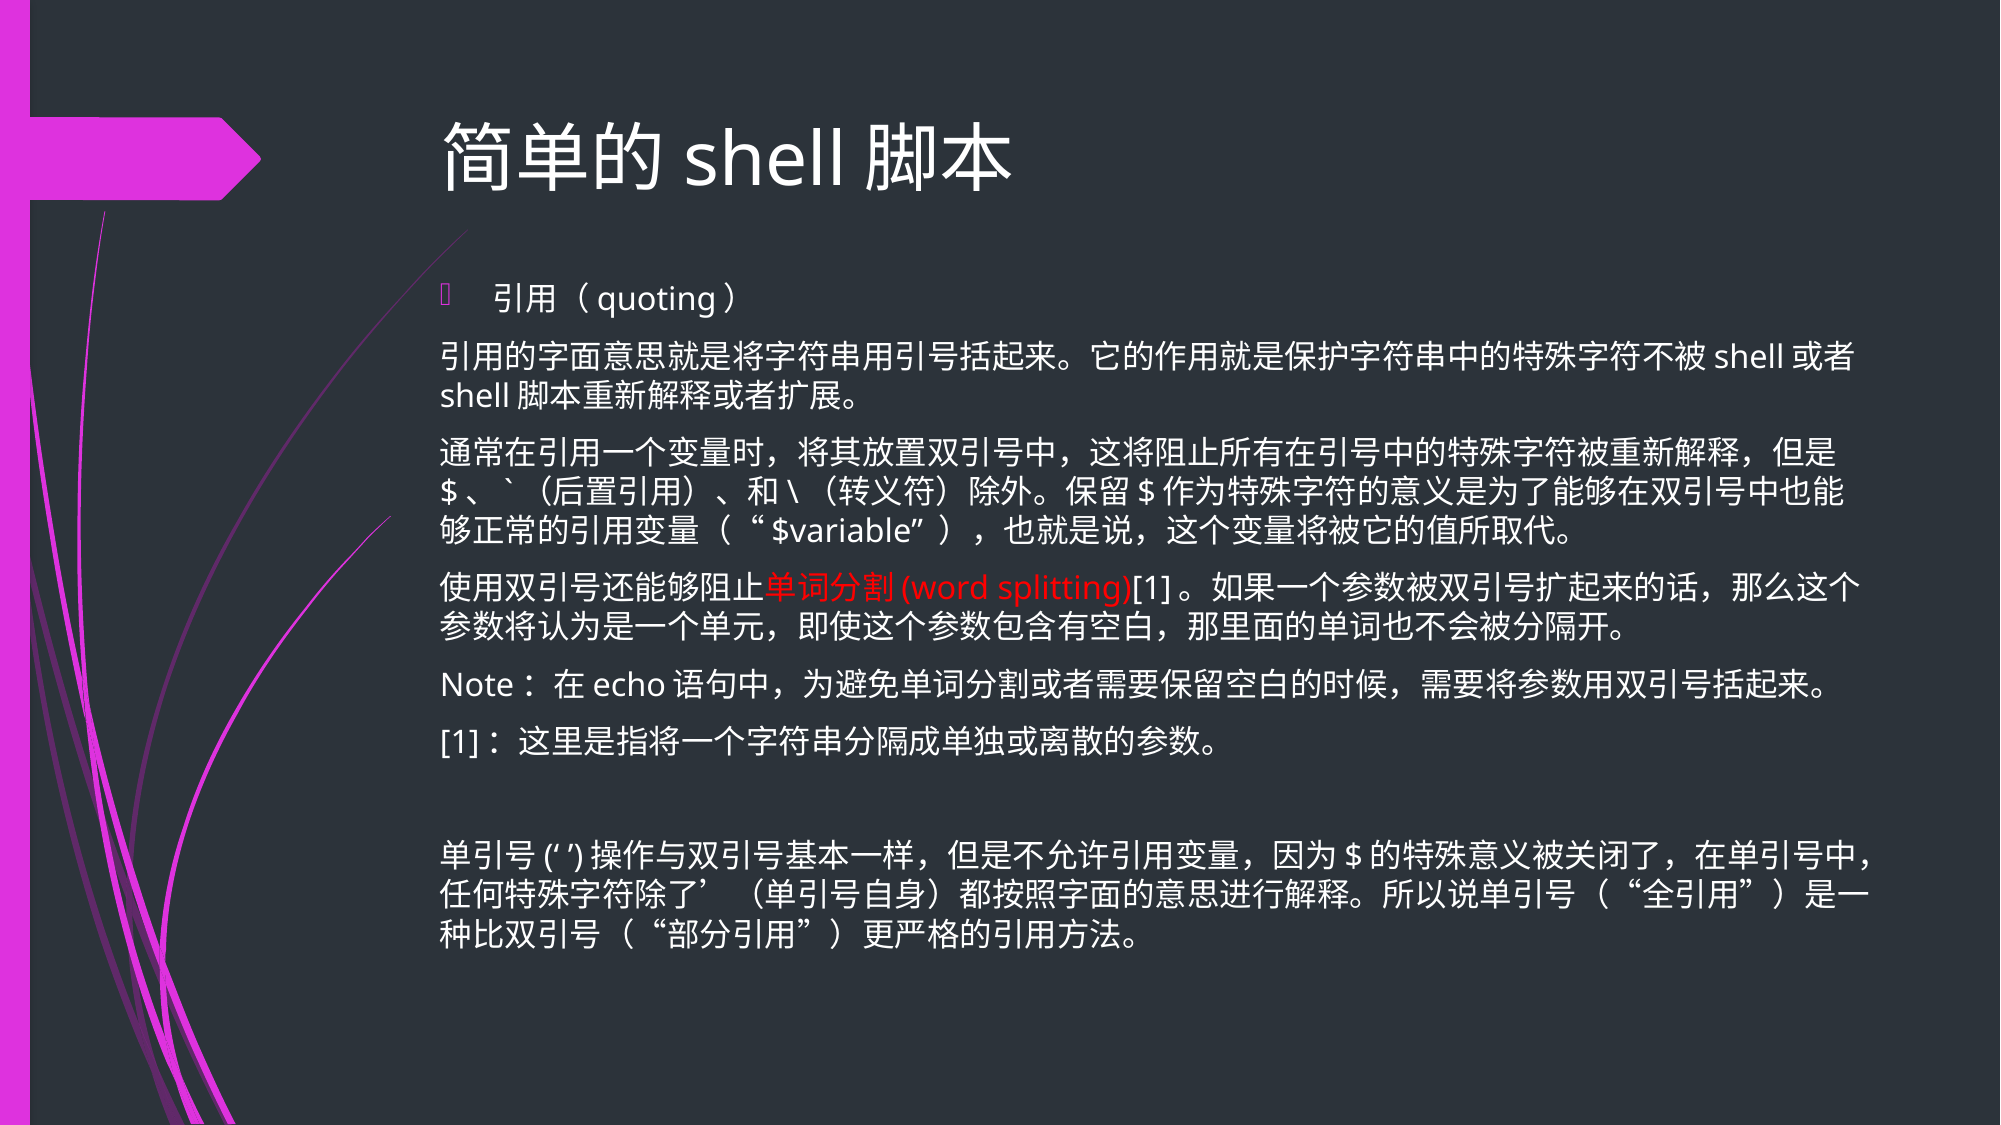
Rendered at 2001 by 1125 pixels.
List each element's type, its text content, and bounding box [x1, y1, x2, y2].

title 简单的shell脚本 [425, 102, 1888, 226]
list 引用（quoting） 引用的字面意思就是将字符串用引号括起来。它的作用就是保护字符串中的特殊字符不被shell或者shell脚本重新解释或者扩展。 通常在引用一个变量时，将其放置双引号中，这将阻止所有在引号中的特殊字符被重新解释，但是$、`（后置引用）、和\（转义符）除外。保留$作为特殊字符的意义是为了能够在双引号中也能够正常的引用变量（“$variable” ），也就是说，这个变量将被它的值所取代。 使用双引号还能够阻止单词分割(word splitting)[1]。如果一个参数被双引号扩起来的话，那么这个参数将认为是一个单元，即使这个参数包含有空白，那里面的单词也不会被分隔开。 Note：在echo语句中，为避免单词分割或者需要保留空白的时候，需要将参数用双引号括起来。 [1]：这里是指将一个字符串分隔成单独或离散的参数。 单引号(‘ ’)操作与双引号基本一样，但是不允许引用变量，因为$的特殊意义被关闭了，在单引号中，任何特殊字符除了’（单引号自身）都按照字面的意思进行解释。所以说单引号（“全引用”）是一种比双引号（“部分引用”）更严格的引用方法。 [424, 270, 1888, 970]
